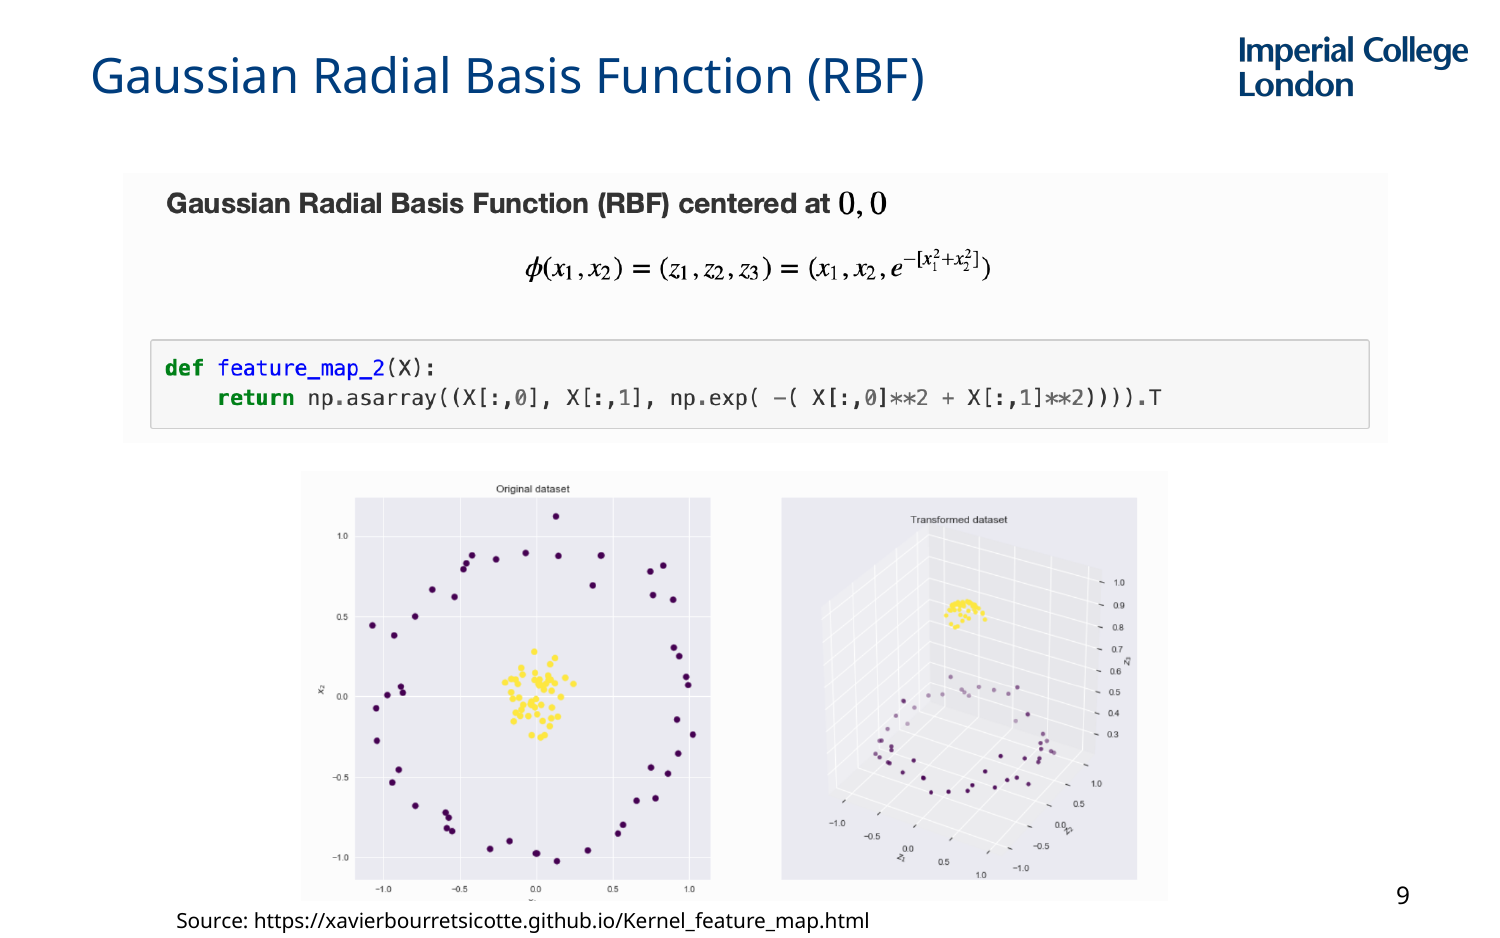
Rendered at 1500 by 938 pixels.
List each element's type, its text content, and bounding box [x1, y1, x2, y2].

picture [1425, 18, 1486, 114]
slide_number 9 [1080, 872, 1426, 920]
picture [300, 471, 1168, 901]
title Gaussian Radial Basis Function (RBF) [75, 0, 1425, 153]
picture [123, 173, 1388, 443]
text_box Source: https://xavierbourretsicotte.github.io/Kernel_feature_map.html [161, 900, 1080, 938]
